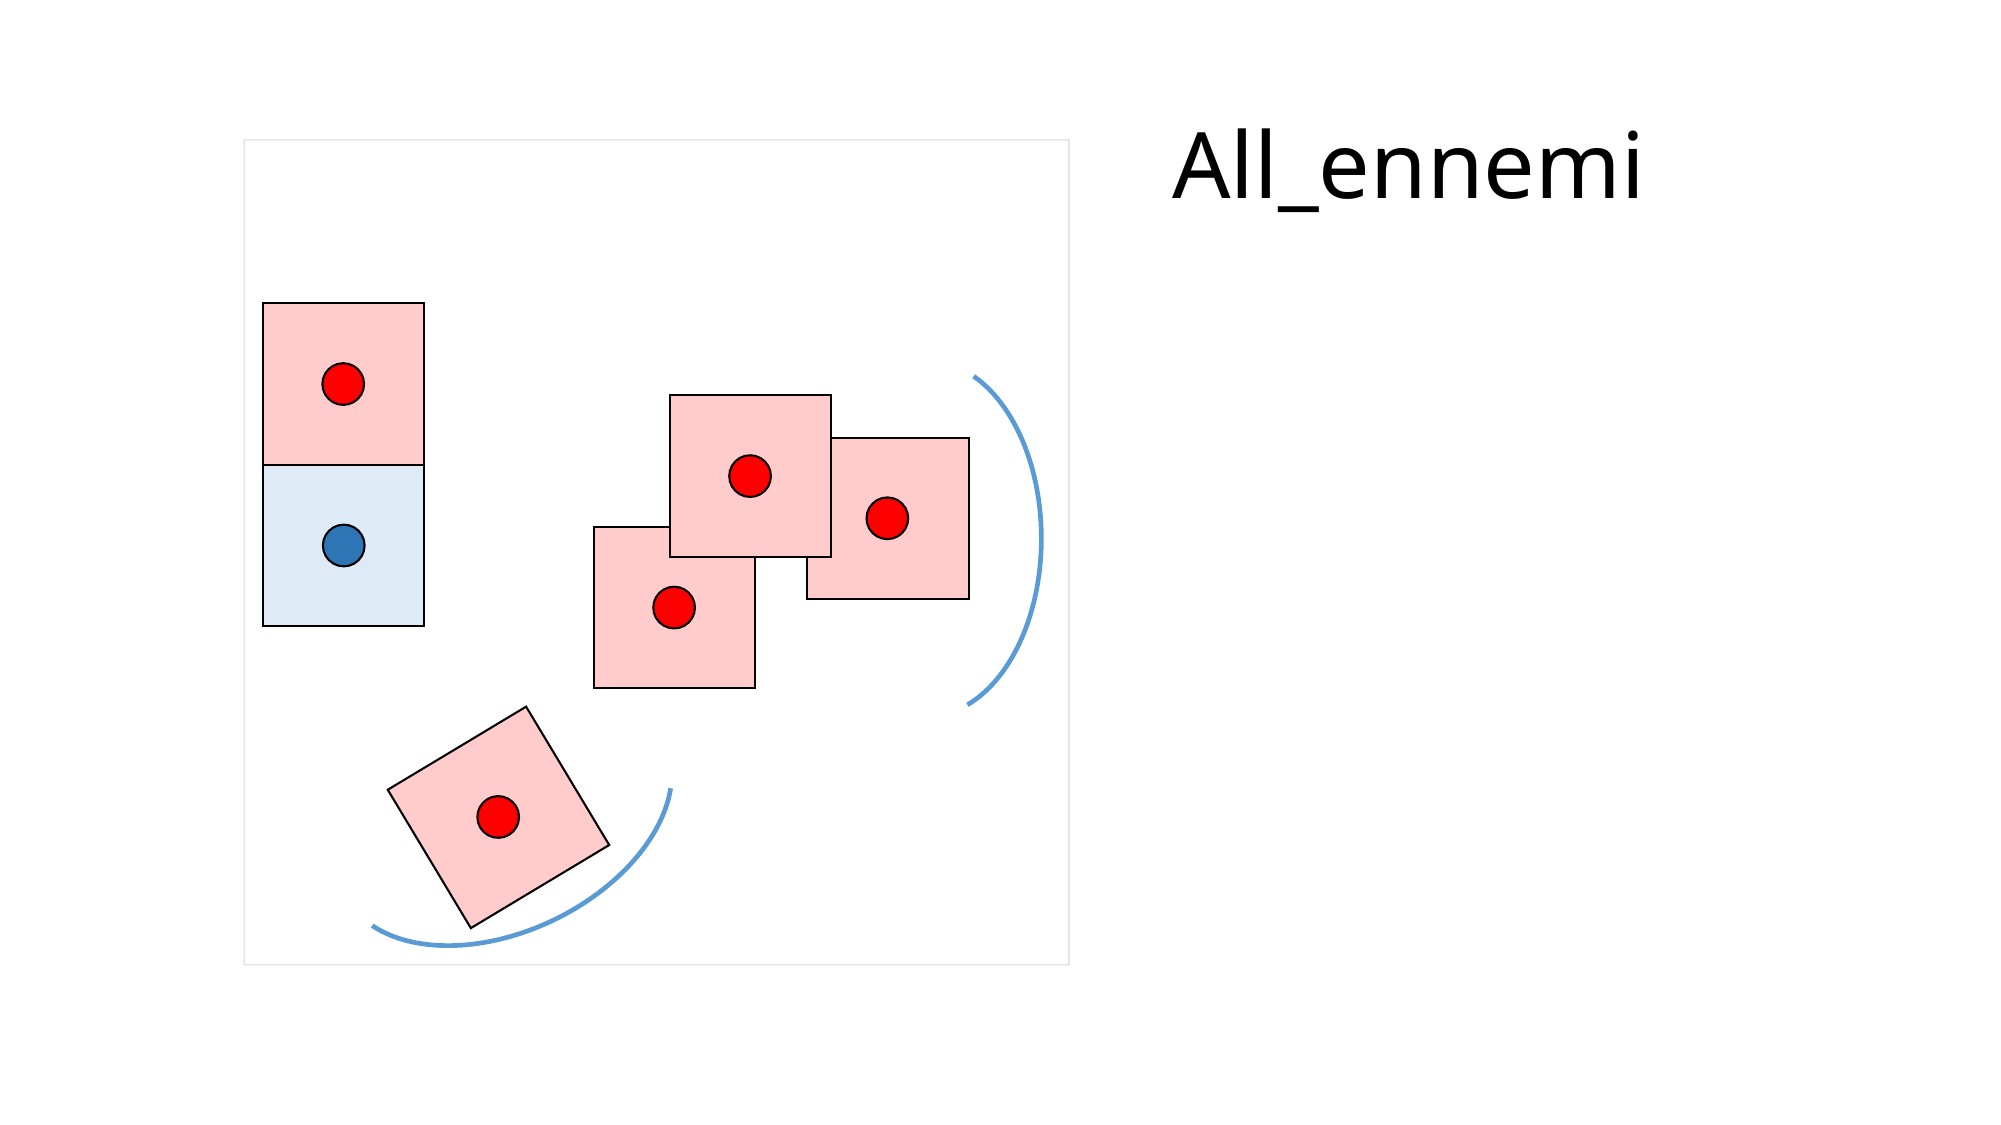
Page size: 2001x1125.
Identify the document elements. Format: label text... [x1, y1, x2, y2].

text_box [262, 303, 425, 465]
text_box [243, 139, 1070, 966]
text_box All_ennemi [1157, 59, 1978, 278]
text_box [262, 465, 425, 627]
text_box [593, 360, 1042, 717]
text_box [389, 639, 619, 995]
